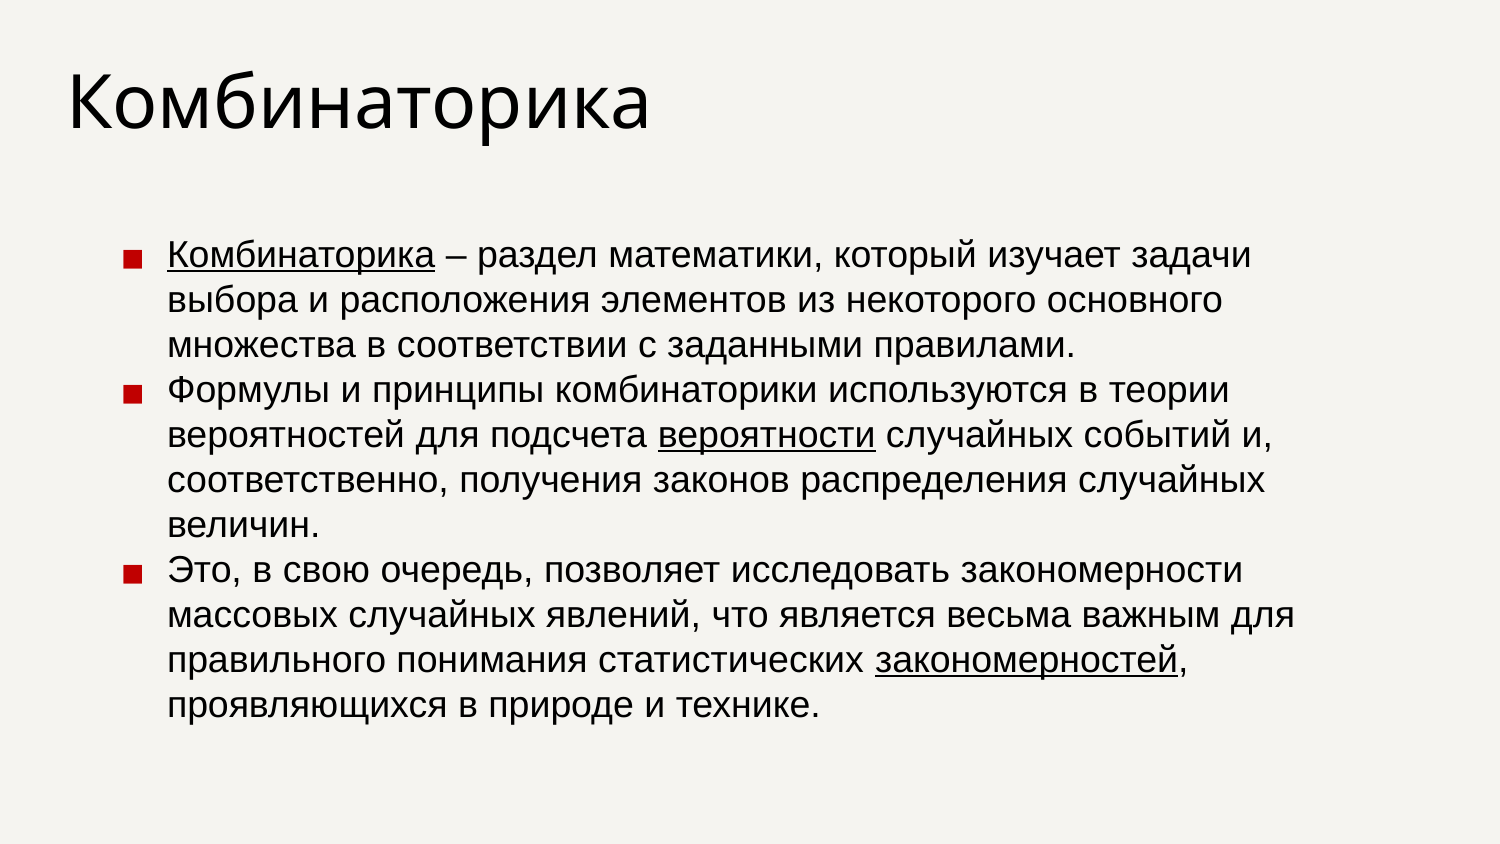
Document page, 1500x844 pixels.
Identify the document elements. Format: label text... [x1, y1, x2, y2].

title Комбинаторика [51, 31, 1449, 159]
text_box Комбинаторика – раздел математики, который изучает задачи выбора и расположения элементов из некоторого основного множества в соответствии с заданными правилами. Формулы и принципы комбинаторики используются в теории вероятностей для подсчета вероятности случайных событий и, соответственно, получения законов распределения случайных величин. Это, в свою очередь, позволяет исследовать закономерности массовых случайных явлений, что является весьма важным для правильного понимания статистических закономерностей, проявляющихся в природе и технике. [105, 222, 1358, 733]
